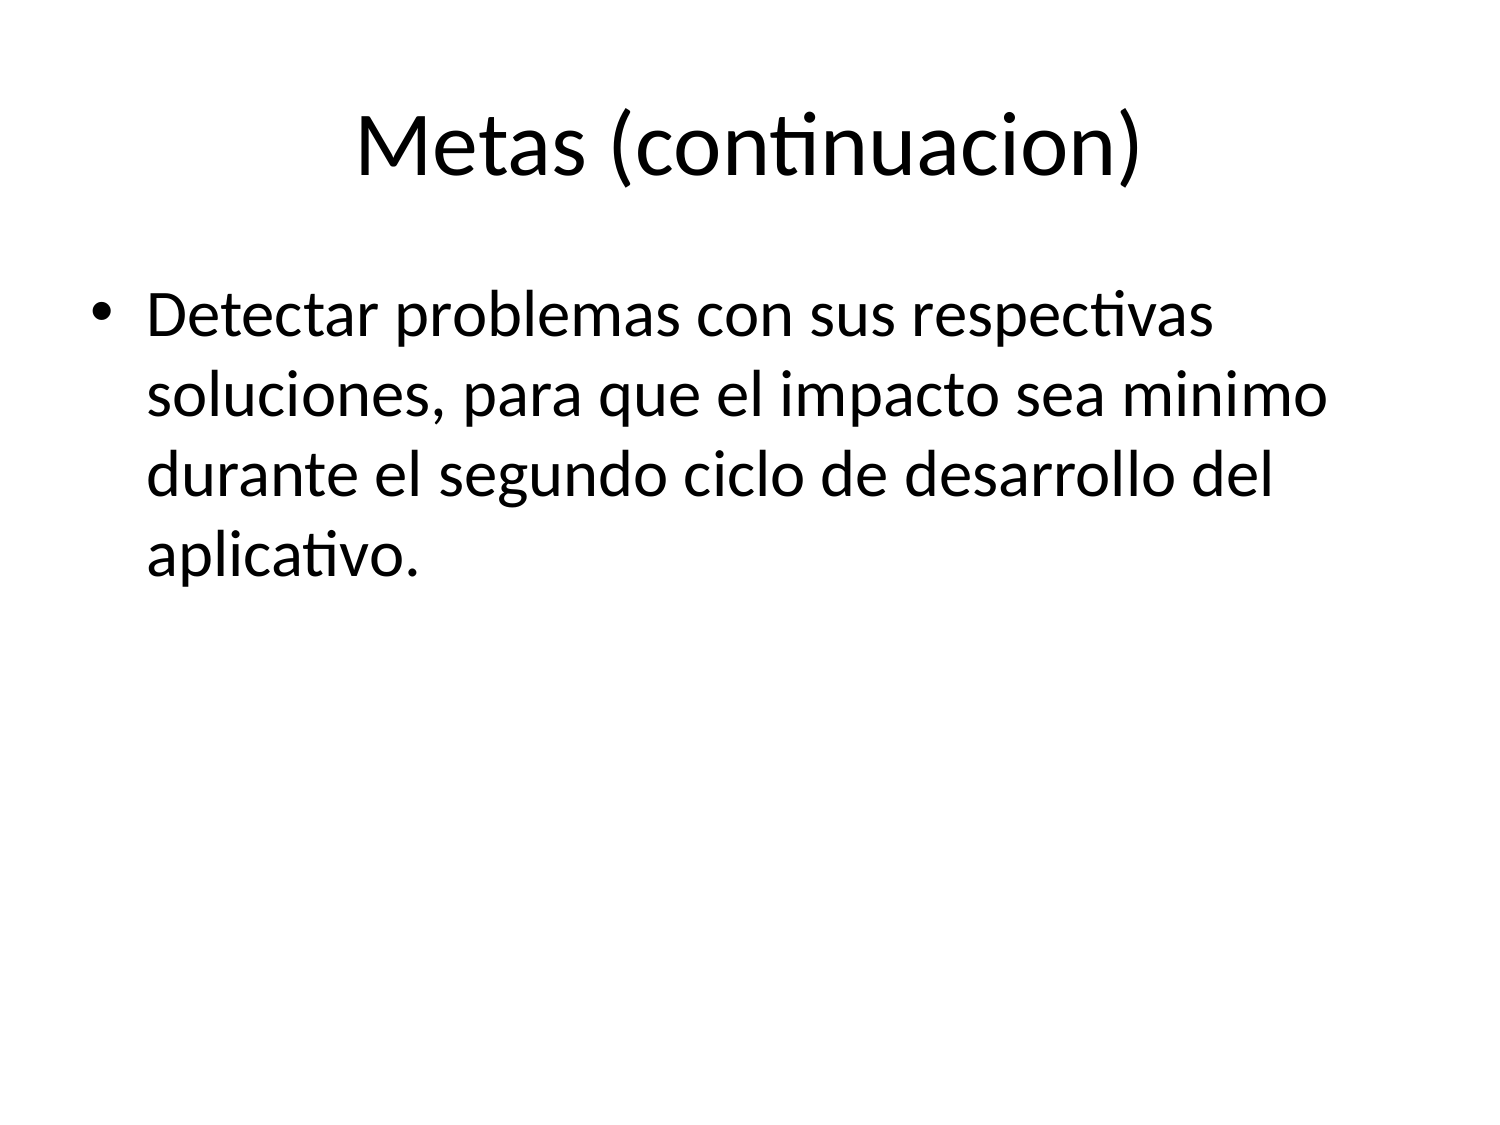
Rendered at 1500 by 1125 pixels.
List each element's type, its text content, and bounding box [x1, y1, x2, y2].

title Metas (continuacion) [75, 45, 1425, 233]
list Detectar problemas con sus respectivas soluciones, para que el impacto sea minimo durante el segundo ciclo de desarrollo del aplicativo. [75, 262, 1425, 1005]
